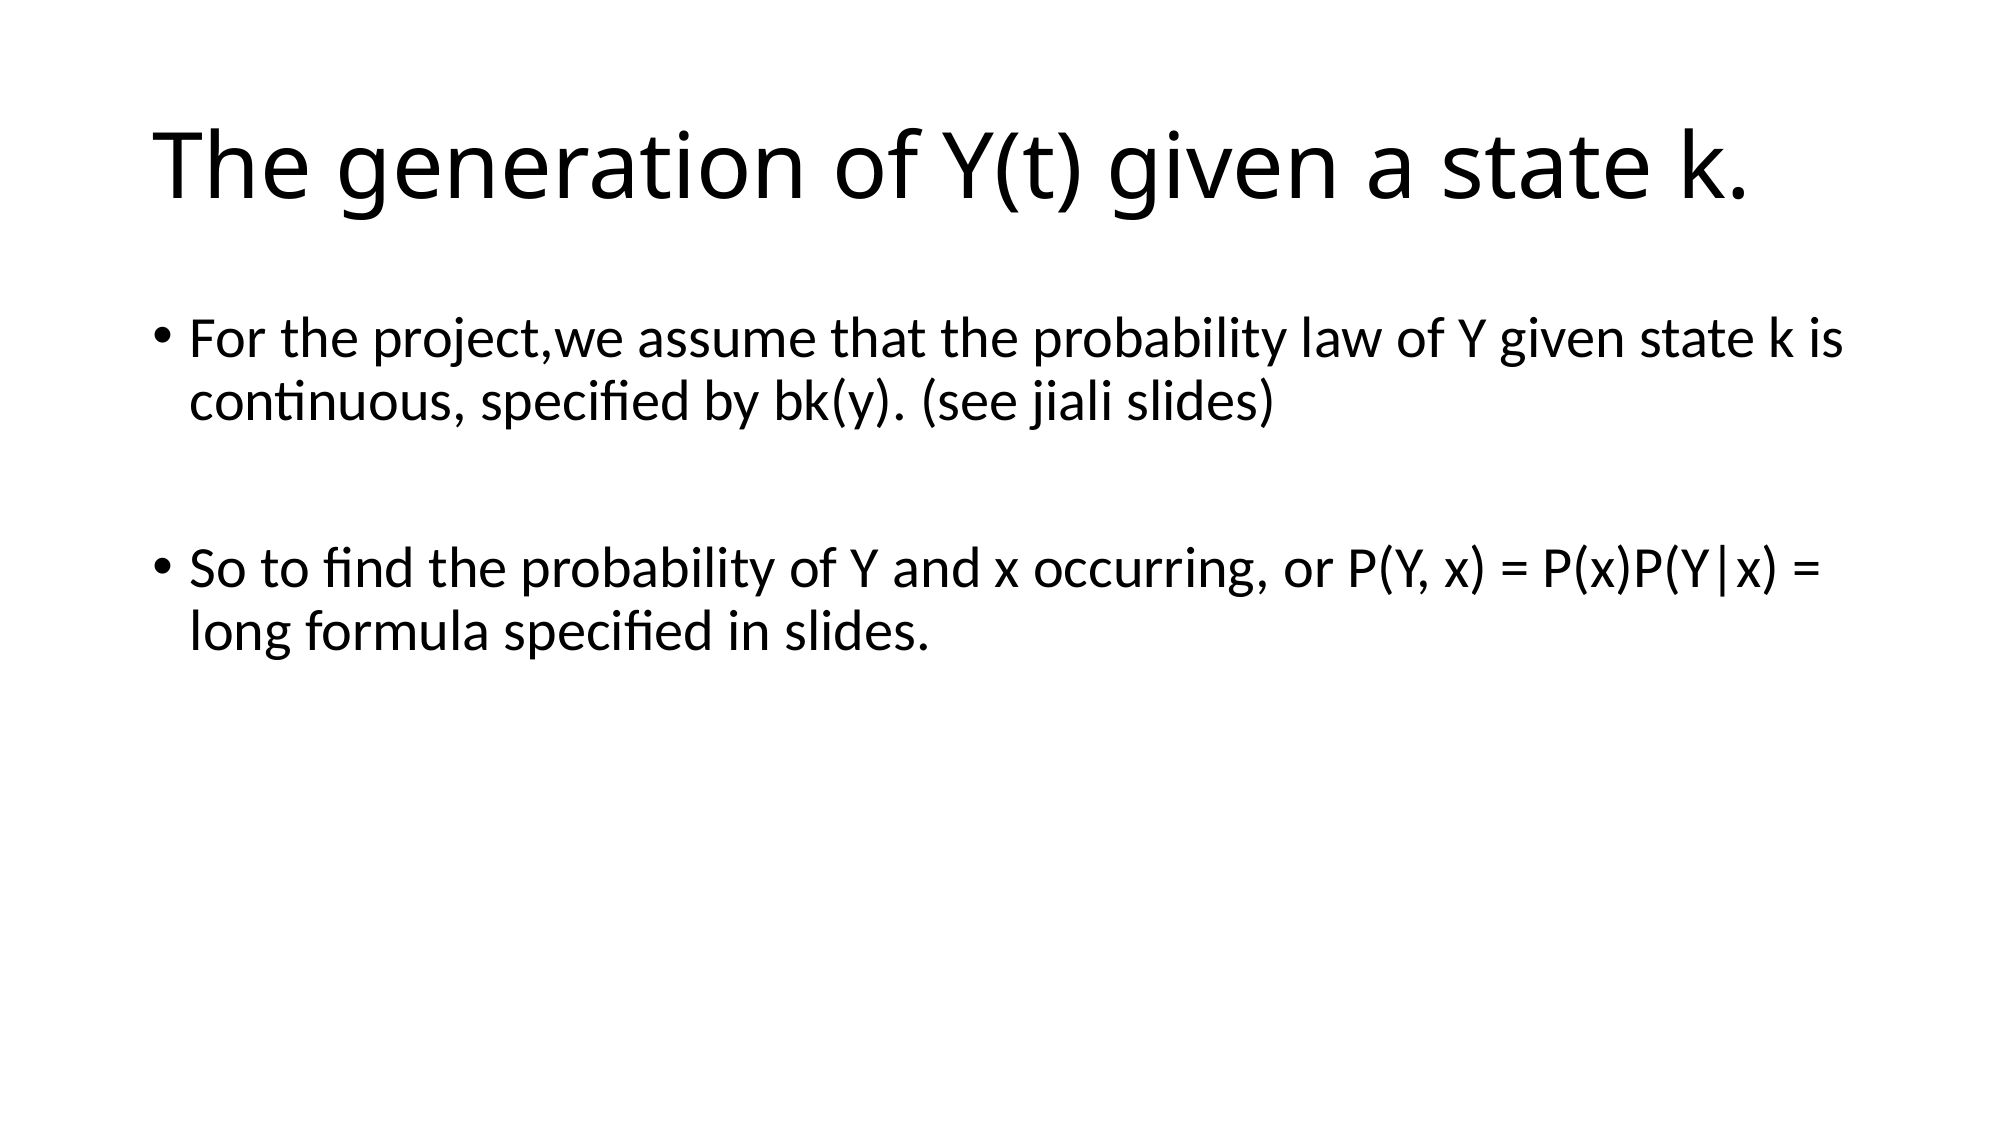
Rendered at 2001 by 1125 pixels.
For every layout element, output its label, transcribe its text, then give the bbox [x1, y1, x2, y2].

title The generation of Y(t) given a state k. [137, 59, 1863, 278]
list For the project,we assume that the probability law of Y given state k is continuous, specified by bk(y). (see jiali slides) So to find the probability of Y and x occurring, or P(Y, x) = P(x)P(Y|x) = long formula specified in slides. [137, 299, 1863, 1014]
